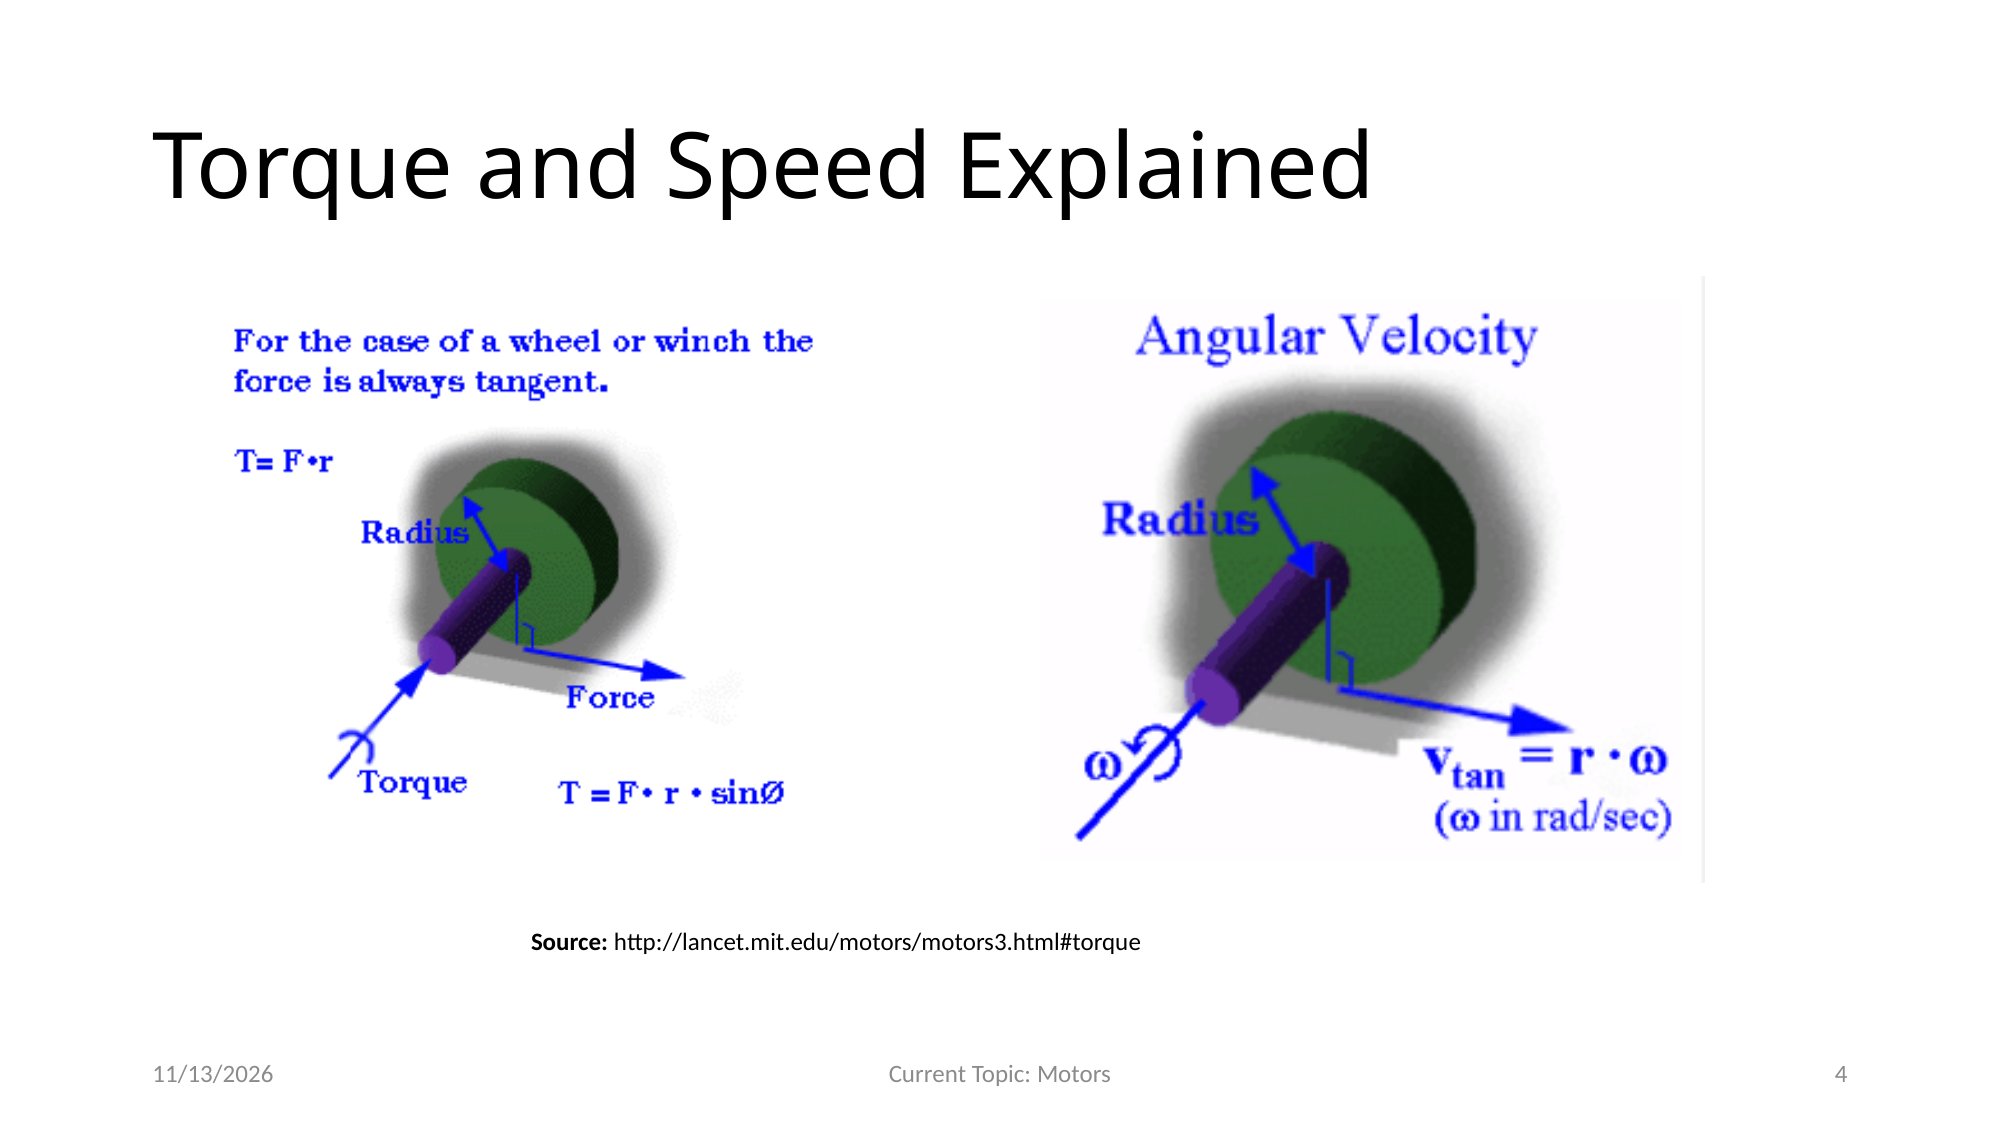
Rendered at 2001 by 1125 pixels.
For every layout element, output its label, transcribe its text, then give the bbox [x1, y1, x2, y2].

list Source: http://lancet.mit.edu/motors/motors3.html#torque [516, 831, 1484, 970]
footer Current Topic: Motors [662, 1042, 1338, 1103]
title Torque and Speed Explained [137, 59, 1863, 278]
picture [1037, 276, 1705, 883]
slide_number 4 [1412, 1042, 1863, 1103]
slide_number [137, 1042, 588, 1103]
picture [224, 321, 880, 831]
